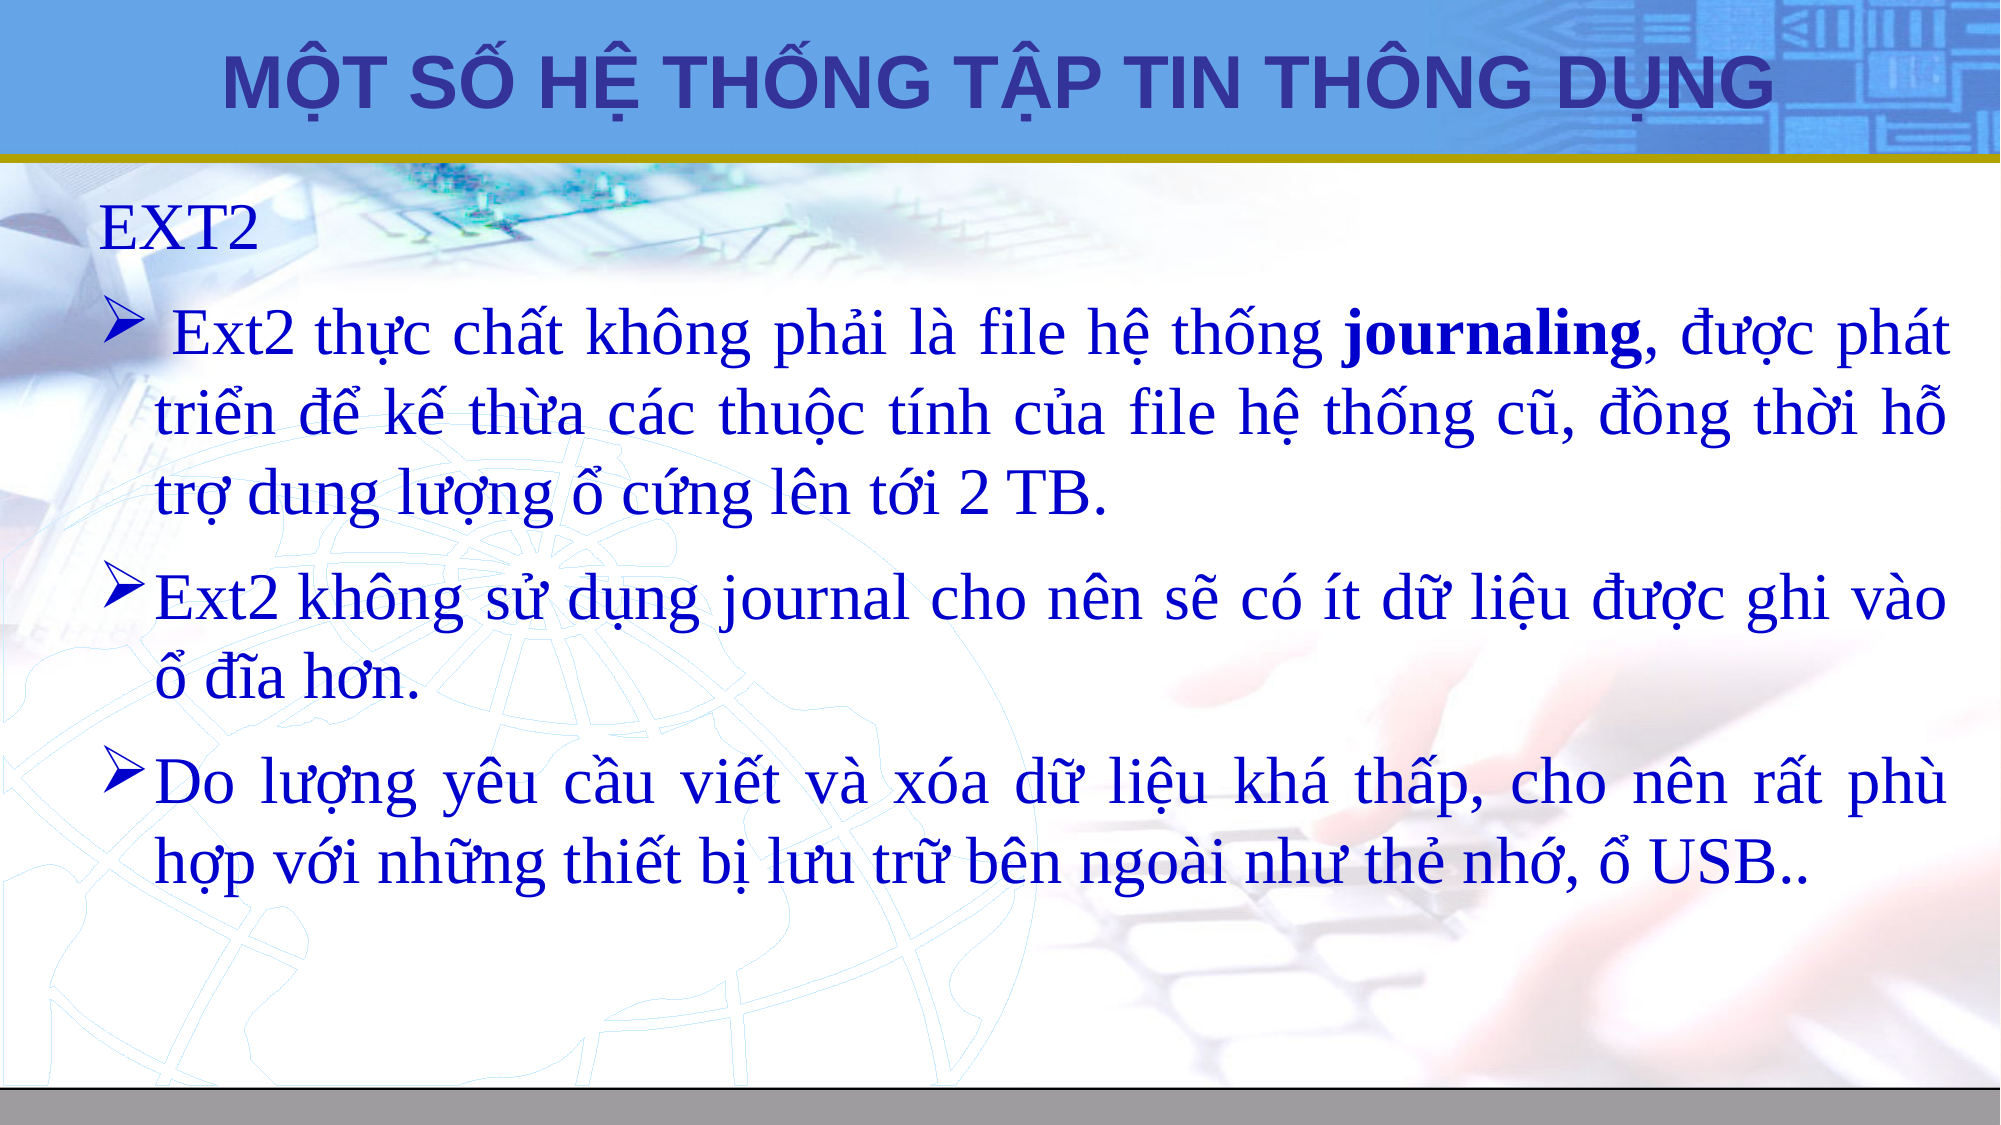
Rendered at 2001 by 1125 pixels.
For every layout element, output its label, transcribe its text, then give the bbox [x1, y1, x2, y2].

list EXT2 Ext2 thực chất không phải là file hệ thống journaling, được phát triển để kế thừa các thuộc tính của file hệ thống cũ, đồng thời hỗ trợ dung lượng ổ cứng lên tới 2 TB. Ext2 không sử dụng journal cho nên sẽ có ít dữ liệu được ghi vào ổ đĩa hơn. Do lượng yêu cầu viết và xóa dữ liệu khá thấp, cho nên rất phù hợp với những thiết bị lưu trữ bên ngoài như thẻ nhớ, ổ USB.. [83, 174, 1967, 1075]
picture [0, 0, 2001, 1125]
title MỘT SỐ HỆ THỐNG TẬP TIN THÔNG DỤNG [0, 9, 2000, 148]
